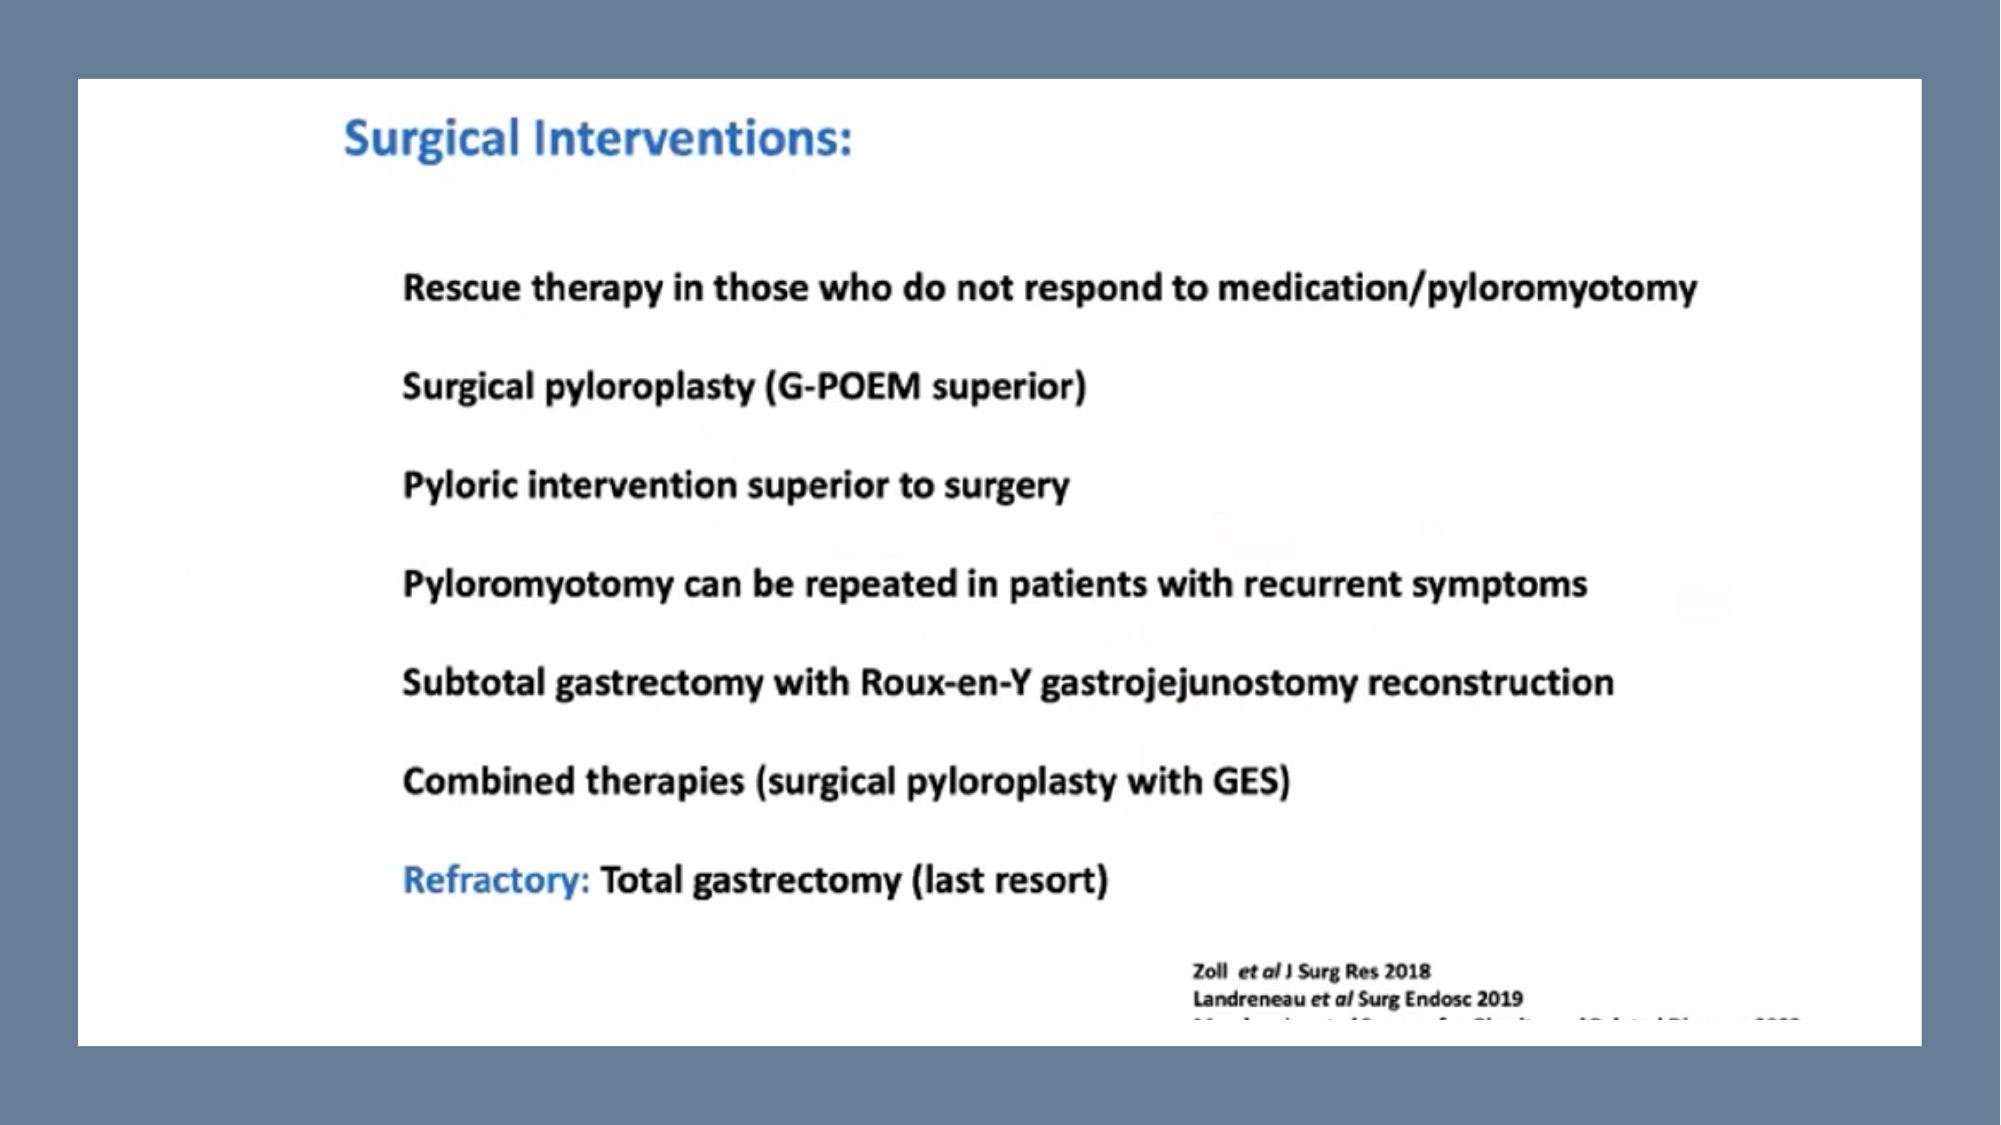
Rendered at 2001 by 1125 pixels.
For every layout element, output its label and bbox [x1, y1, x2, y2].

text_box [77, 77, 1923, 1048]
list [186, 104, 1814, 1020]
text_box [0, 0, 2000, 1125]
